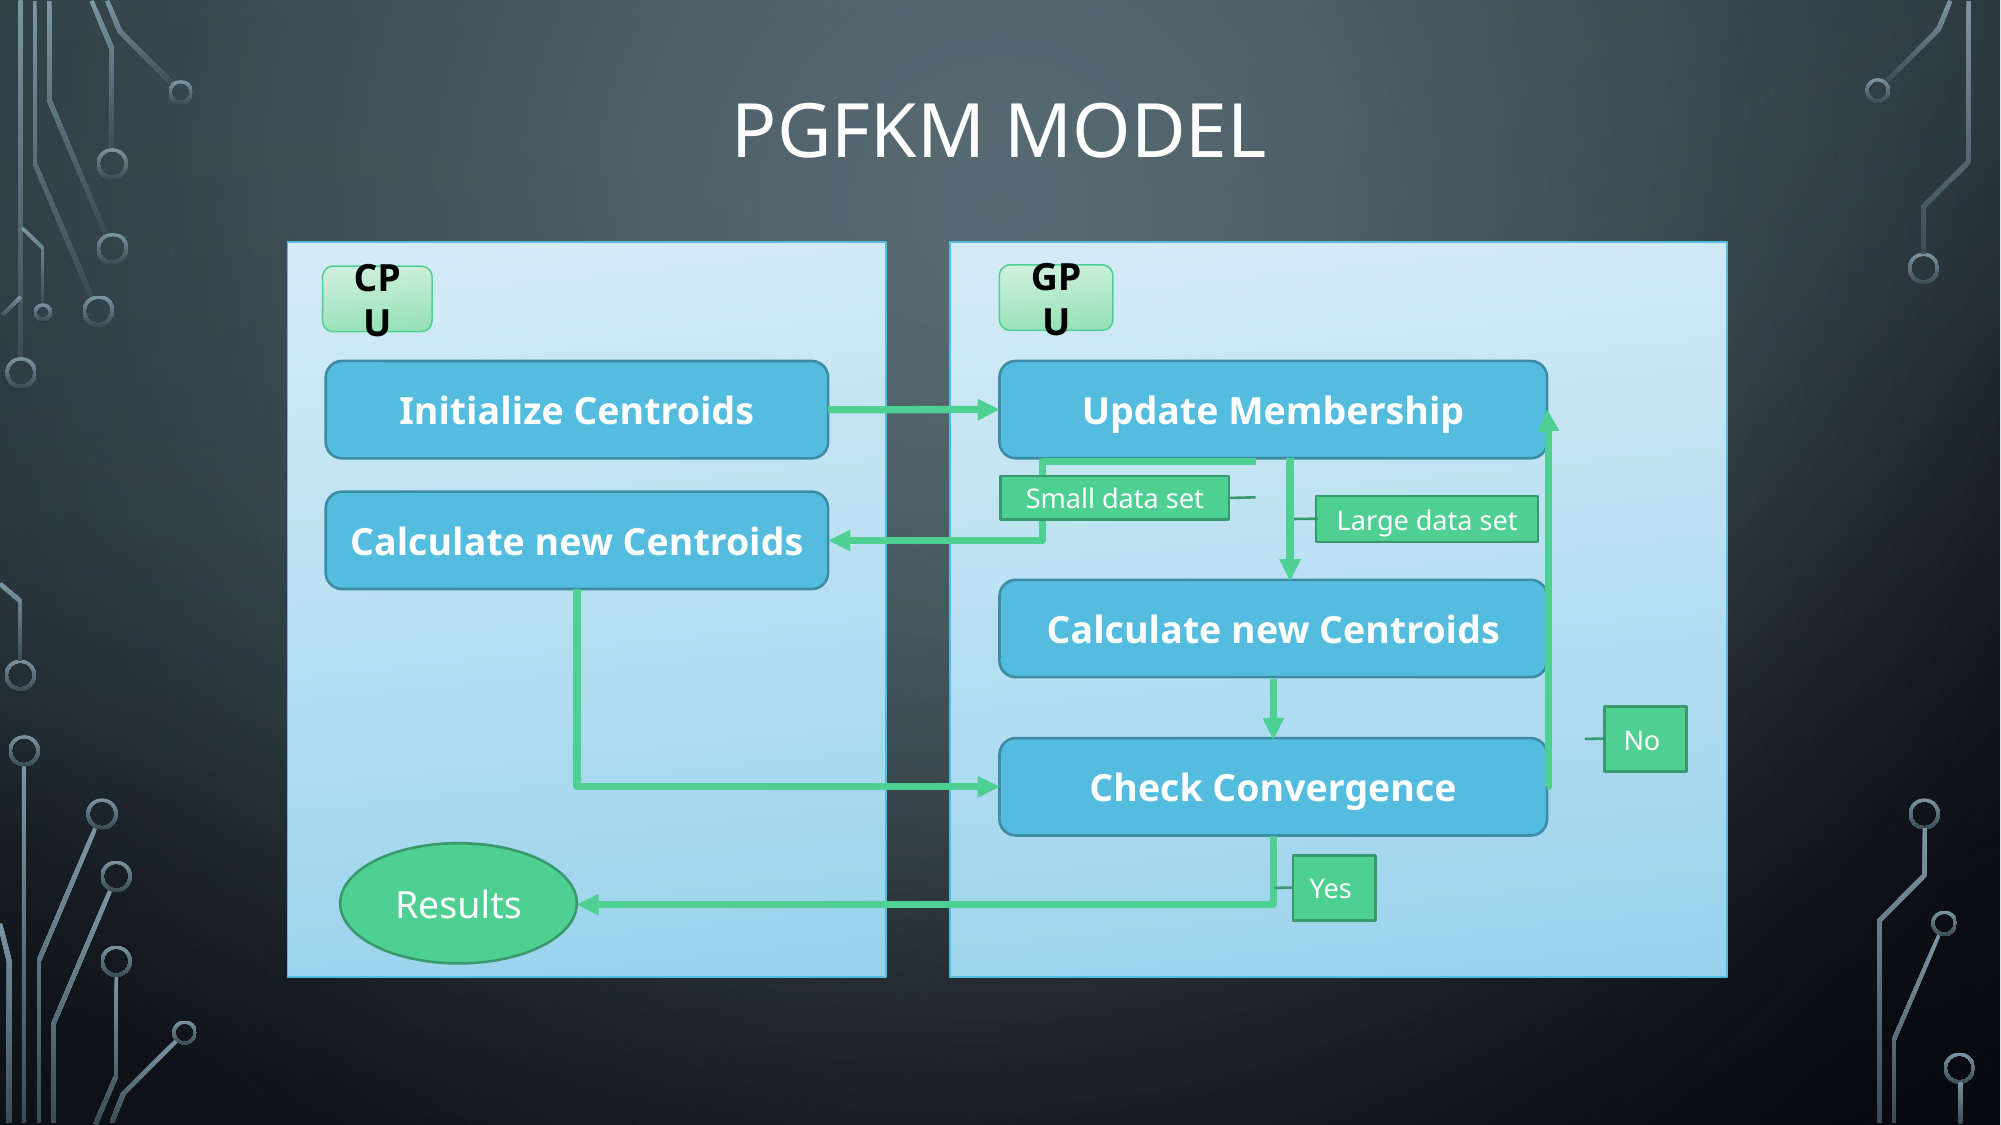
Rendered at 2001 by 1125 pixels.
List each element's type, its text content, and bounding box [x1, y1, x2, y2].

text_box [287, 241, 887, 978]
text_box Calculate new Centroids [998, 578, 1545, 679]
text_box Update Membership [998, 359, 1549, 460]
text_box Check Convergence [998, 736, 1549, 837]
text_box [689, 476, 888, 900]
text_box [890, 521, 960, 1125]
text_box Calculate new Centroids [324, 490, 689, 591]
text_box Large data set [1294, 495, 1539, 543]
title PGFKM MODEL [187, 12, 1812, 255]
text_box Initialize Centroids [324, 359, 830, 460]
text_box CPU [321, 265, 433, 333]
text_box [828, 460, 1256, 541]
text_box No [1585, 705, 1688, 773]
text_box Yes [1274, 854, 1377, 922]
text_box Results [338, 841, 579, 965]
text_box [949, 241, 1728, 978]
text_box GPU [998, 264, 1114, 332]
